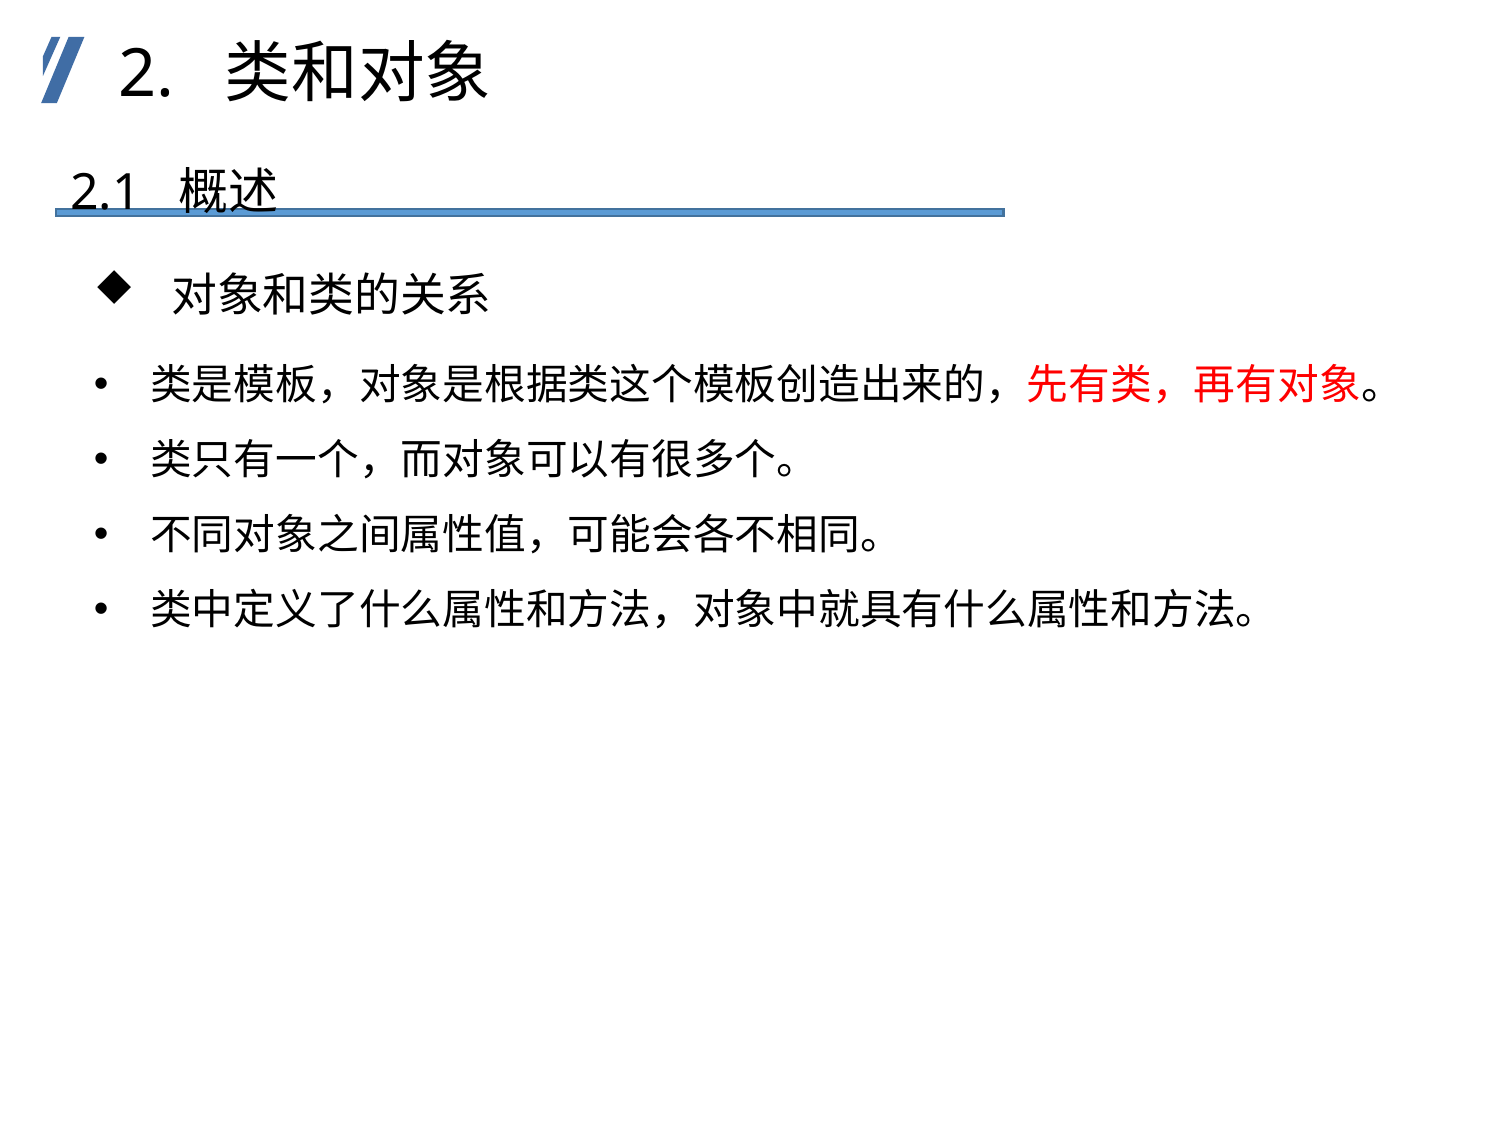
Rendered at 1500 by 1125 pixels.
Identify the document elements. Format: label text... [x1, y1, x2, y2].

text_box 2.1 概述 [55, 122, 873, 227]
text_box 2. 类和对象 [103, 30, 1228, 119]
text_box 对象和类的关系 类是模板，对象是根据类这个模板创造出来的，先有类，再有对象。 类只有一个，而对象可以有很多个。 不同对象之间属性值，可能会各不相同。 类中定义了什么属性和方法，对象中就具有什么属性和方法。 [79, 230, 1422, 716]
text_box [873, 208, 1005, 217]
